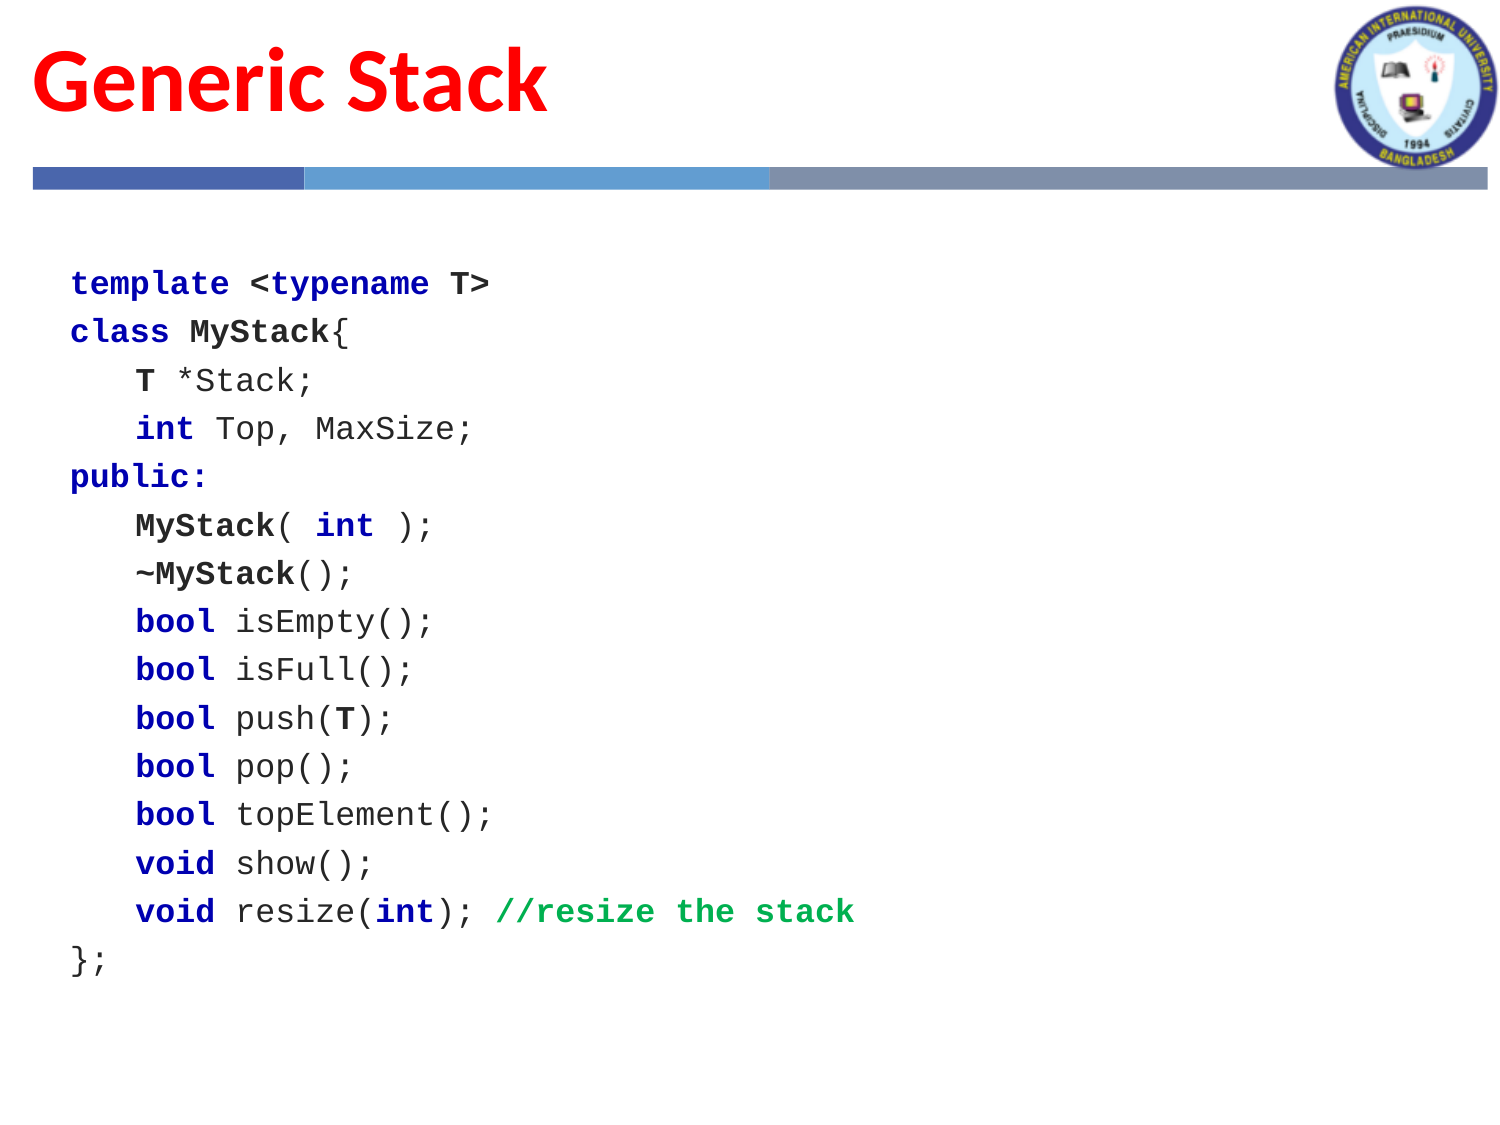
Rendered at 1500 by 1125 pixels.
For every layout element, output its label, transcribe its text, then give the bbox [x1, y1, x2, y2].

picture [1331, 2, 1500, 174]
text_box Generic Stack [17, 11, 1310, 162]
list template <typename T> class MyStack{ T *Stack; int Top, MaxSize; public: MyStack( int ); ~MyStack(); bool isEmpty(); bool isFull(); bool push(T); bool pop(); bool topElement(); void show(); void resize(int); //resize the stack }; [55, 253, 1293, 1092]
